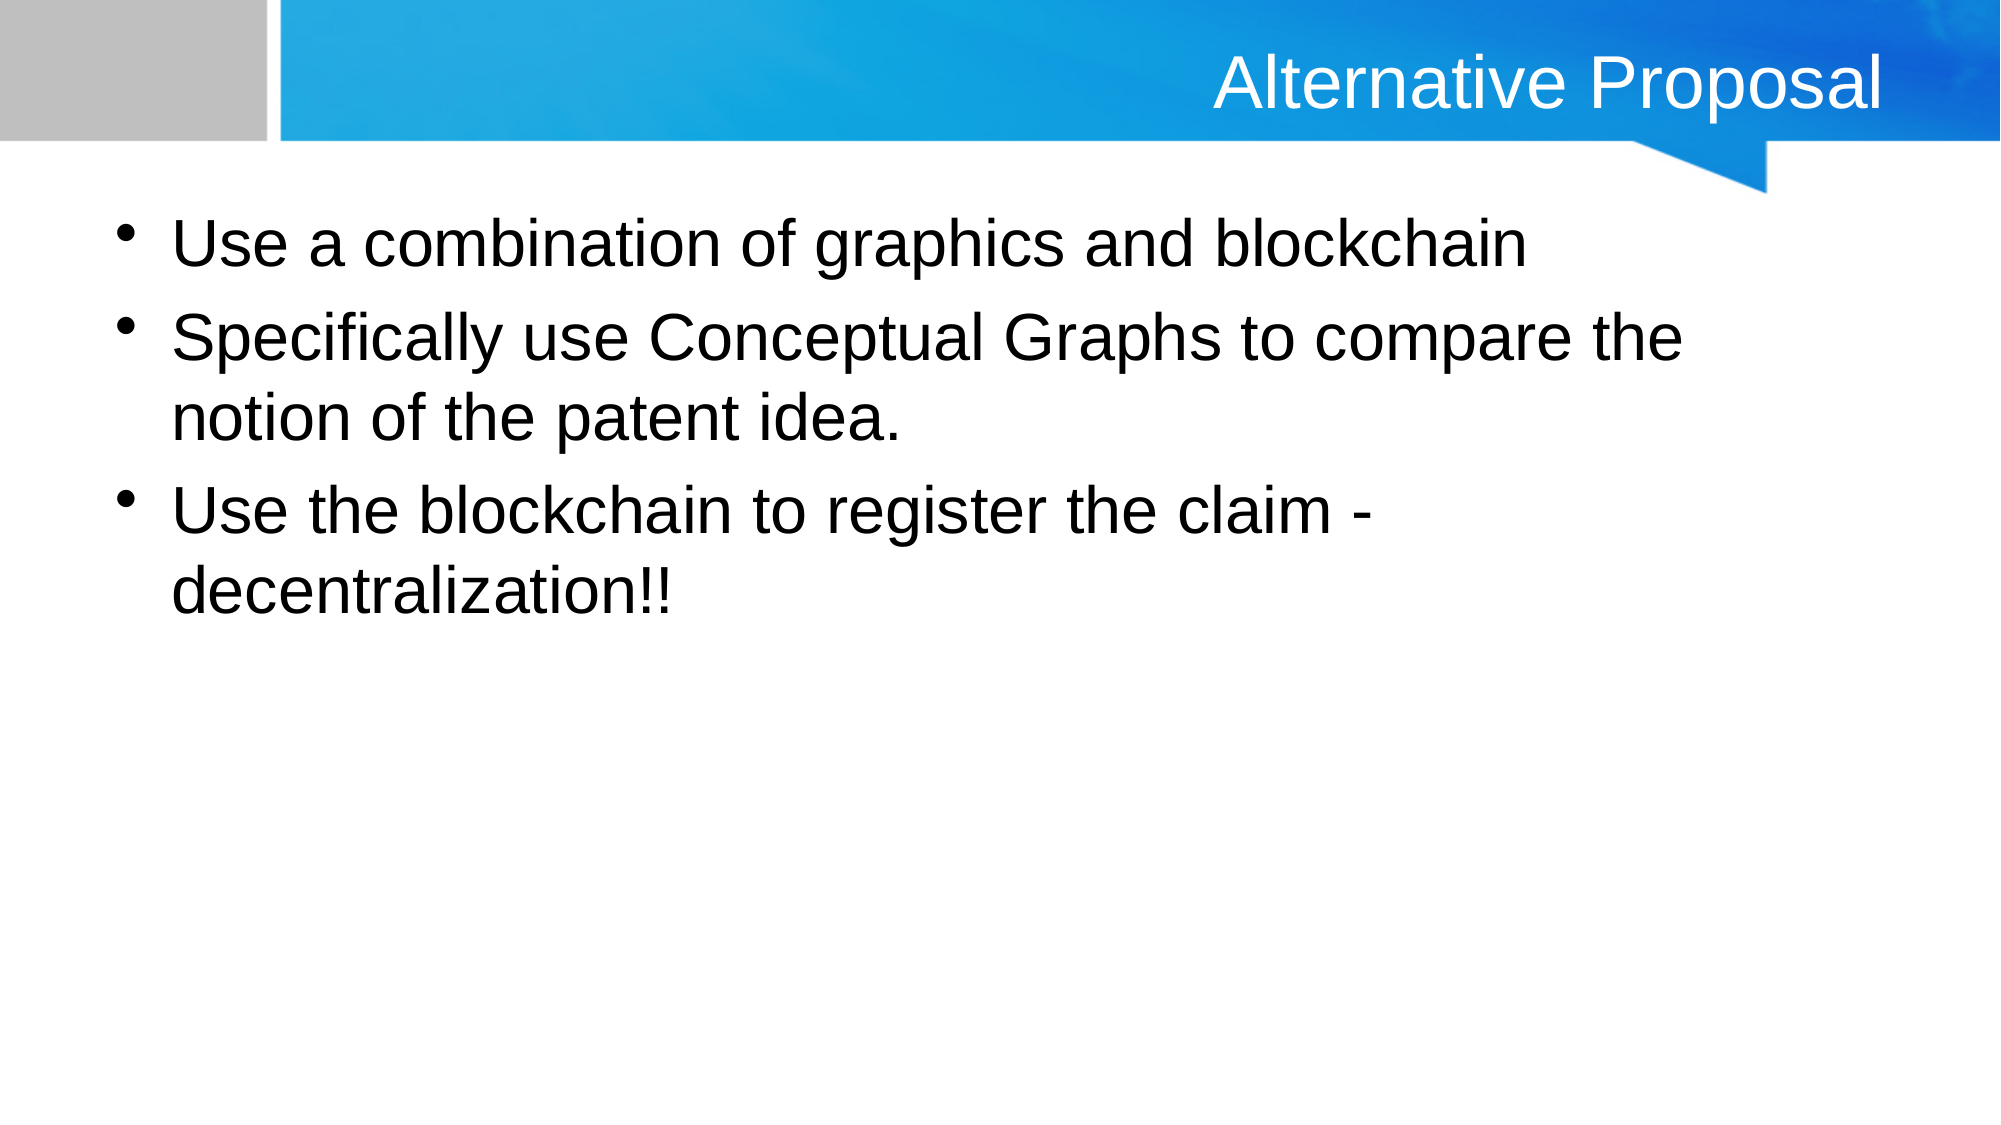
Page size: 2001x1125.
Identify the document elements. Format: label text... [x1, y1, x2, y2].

list Use a combination of graphics and blockchain Specifically use Conceptual Graphs to compare the notion of the patent idea. Use the blockchain to register the claim - decentralization!! [99, 192, 1901, 1006]
picture [0, 0, 2000, 1125]
title Alternative Proposal [99, 30, 1901, 127]
